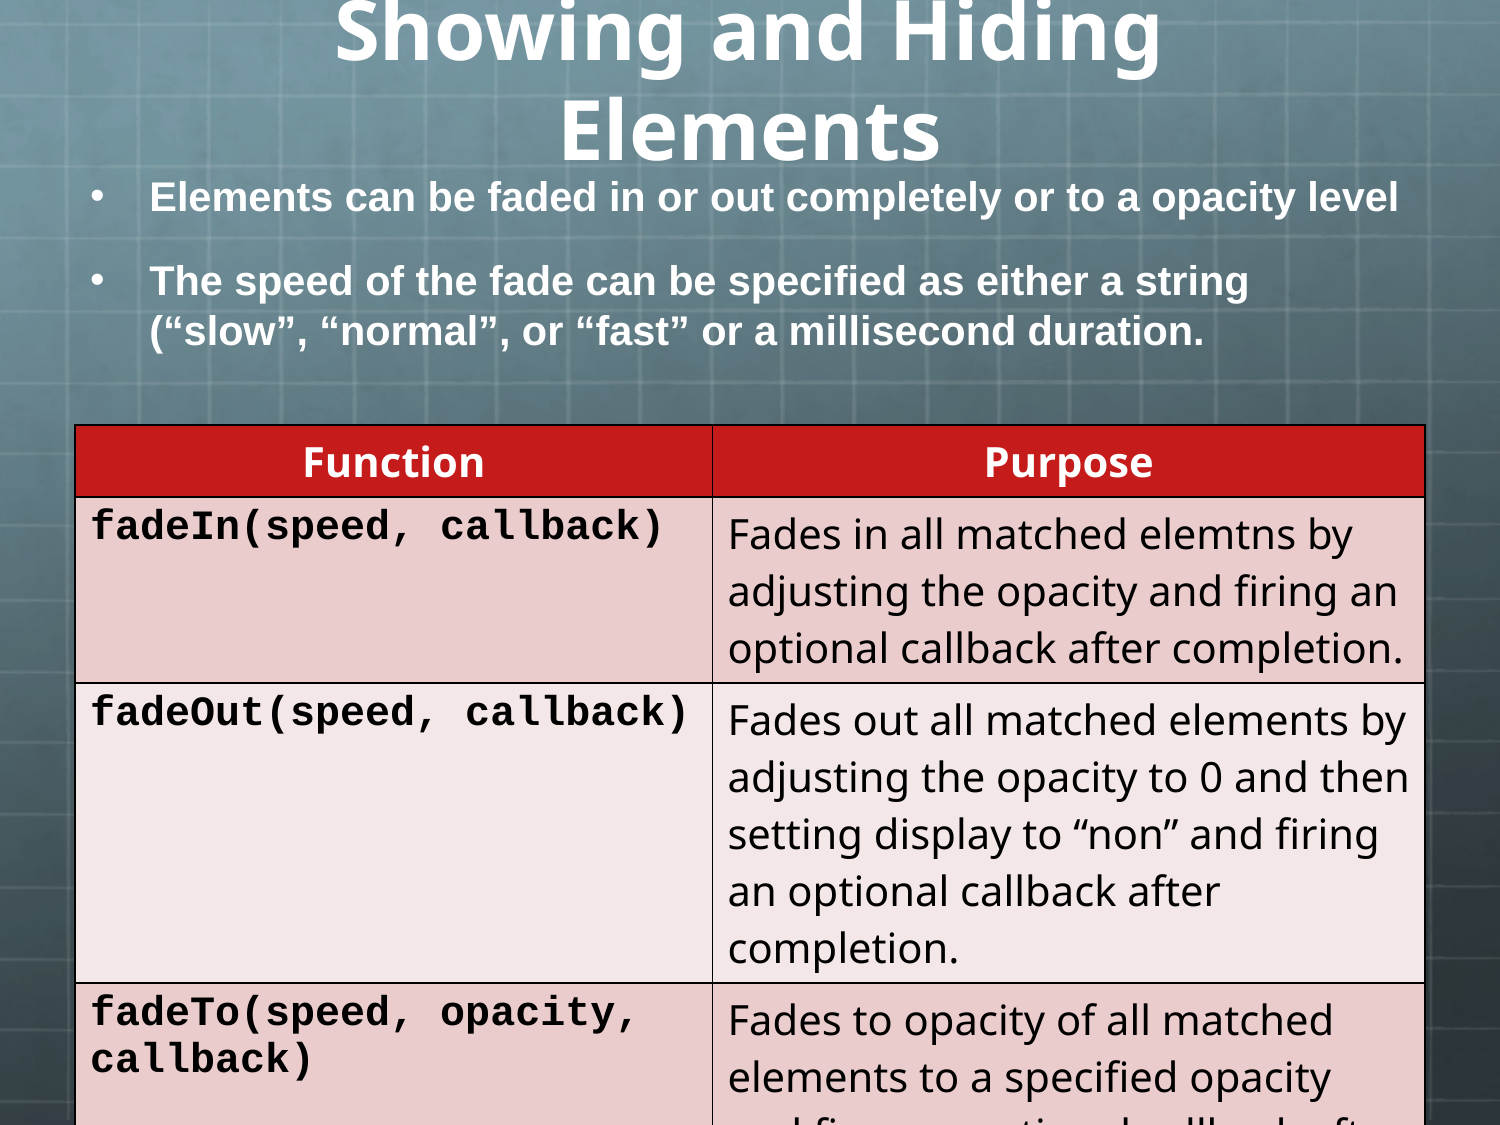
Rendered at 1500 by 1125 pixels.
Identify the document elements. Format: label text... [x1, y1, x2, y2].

list Elements can be faded in or out completely or to a opacity level The speed of the fade can be specified as either a string (“slow”, “normal”, or “fast” or a millisecond duration. [75, 162, 1425, 400]
table_header Purpose [713, 426, 1424, 496]
table_header Function [76, 426, 712, 496]
table_cell fadeOut(speed, callback) [76, 684, 712, 982]
title Showing and Hiding Elements [127, 5, 1372, 150]
table_cell Fades out all matched elements by adjusting the opacity to 0 and then setting display to “non” and firing an optional callback after completion. [713, 684, 1424, 982]
table_cell Fades in all matched elemtns by adjusting the opacity and firing an optional callback after completion. [713, 498, 1424, 682]
picture [0, 0, 1500, 1125]
table_cell fadeIn(speed, callback) [76, 498, 712, 682]
table_cell fadeTo(speed, opacity, callback) [76, 984, 712, 1125]
table_cell Fades to opacity of all matched elements to a specified opacity and fires an optional callback after completion. (Opacity range: 0-1) [713, 984, 1424, 1125]
